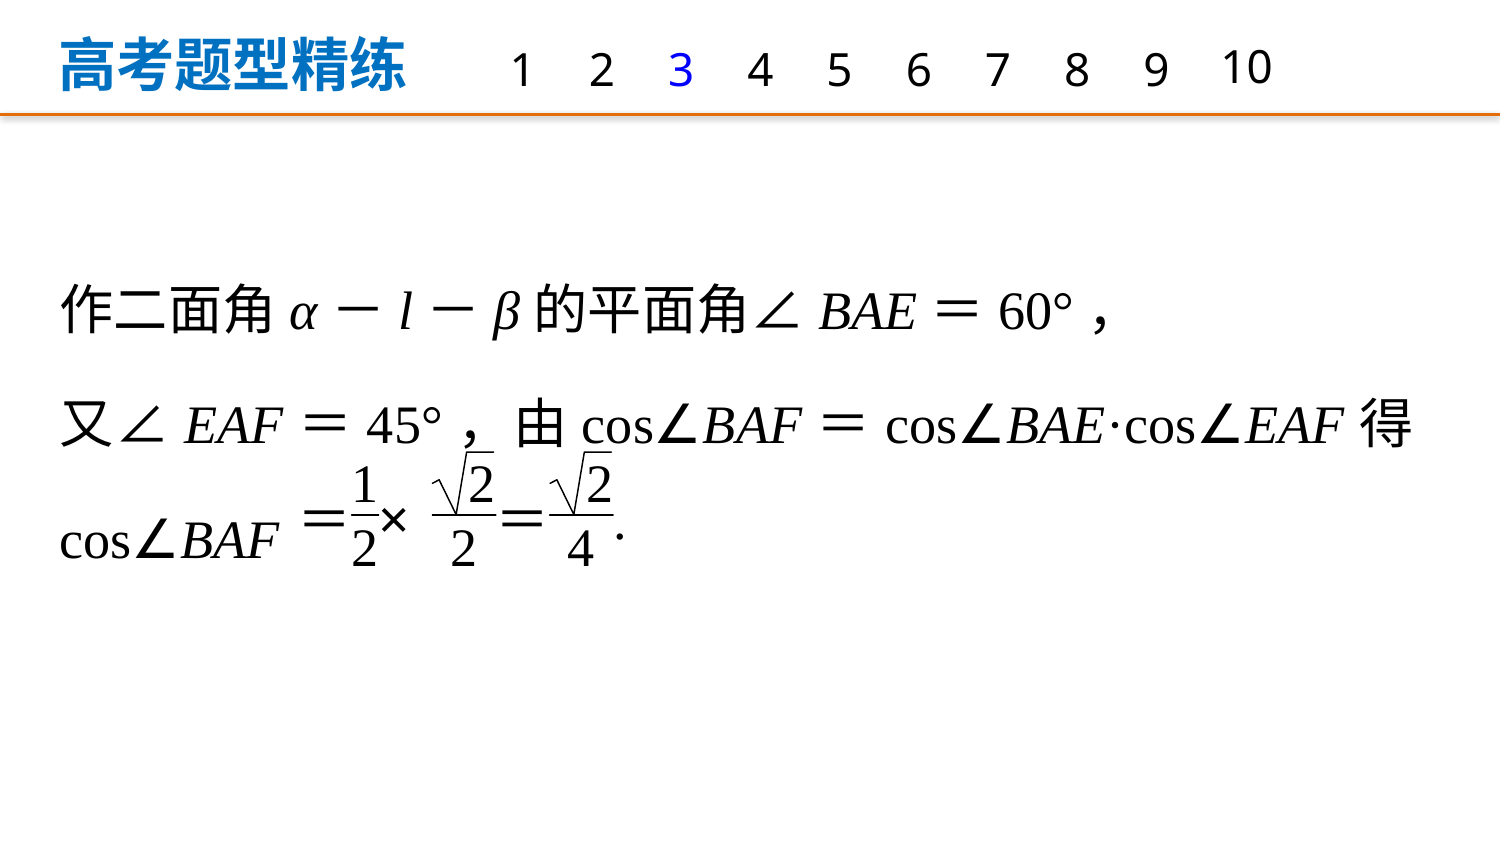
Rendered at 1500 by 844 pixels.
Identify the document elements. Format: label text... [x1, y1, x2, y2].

text_box 6 [884, 36, 954, 106]
text_box 1 [488, 36, 558, 106]
text_box 5 [804, 36, 875, 106]
text_box 8 [1042, 36, 1113, 106]
text_box 作二面角α－l－β的平面角∠BAE＝60°， 又∠EAF＝45°，由cos∠BAF＝cos∠BAE·cos∠EAF得cos∠BAF [44, 218, 1442, 577]
text_box 7 [963, 36, 1033, 106]
text_box 2 [567, 36, 637, 106]
text_box 高考题型精练 [43, 20, 423, 105]
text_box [296, 449, 666, 635]
text_box 4 [725, 36, 796, 106]
text_box 9 [1121, 36, 1192, 106]
text_box 3 [646, 36, 716, 106]
text_box 10 [1201, 36, 1293, 101]
